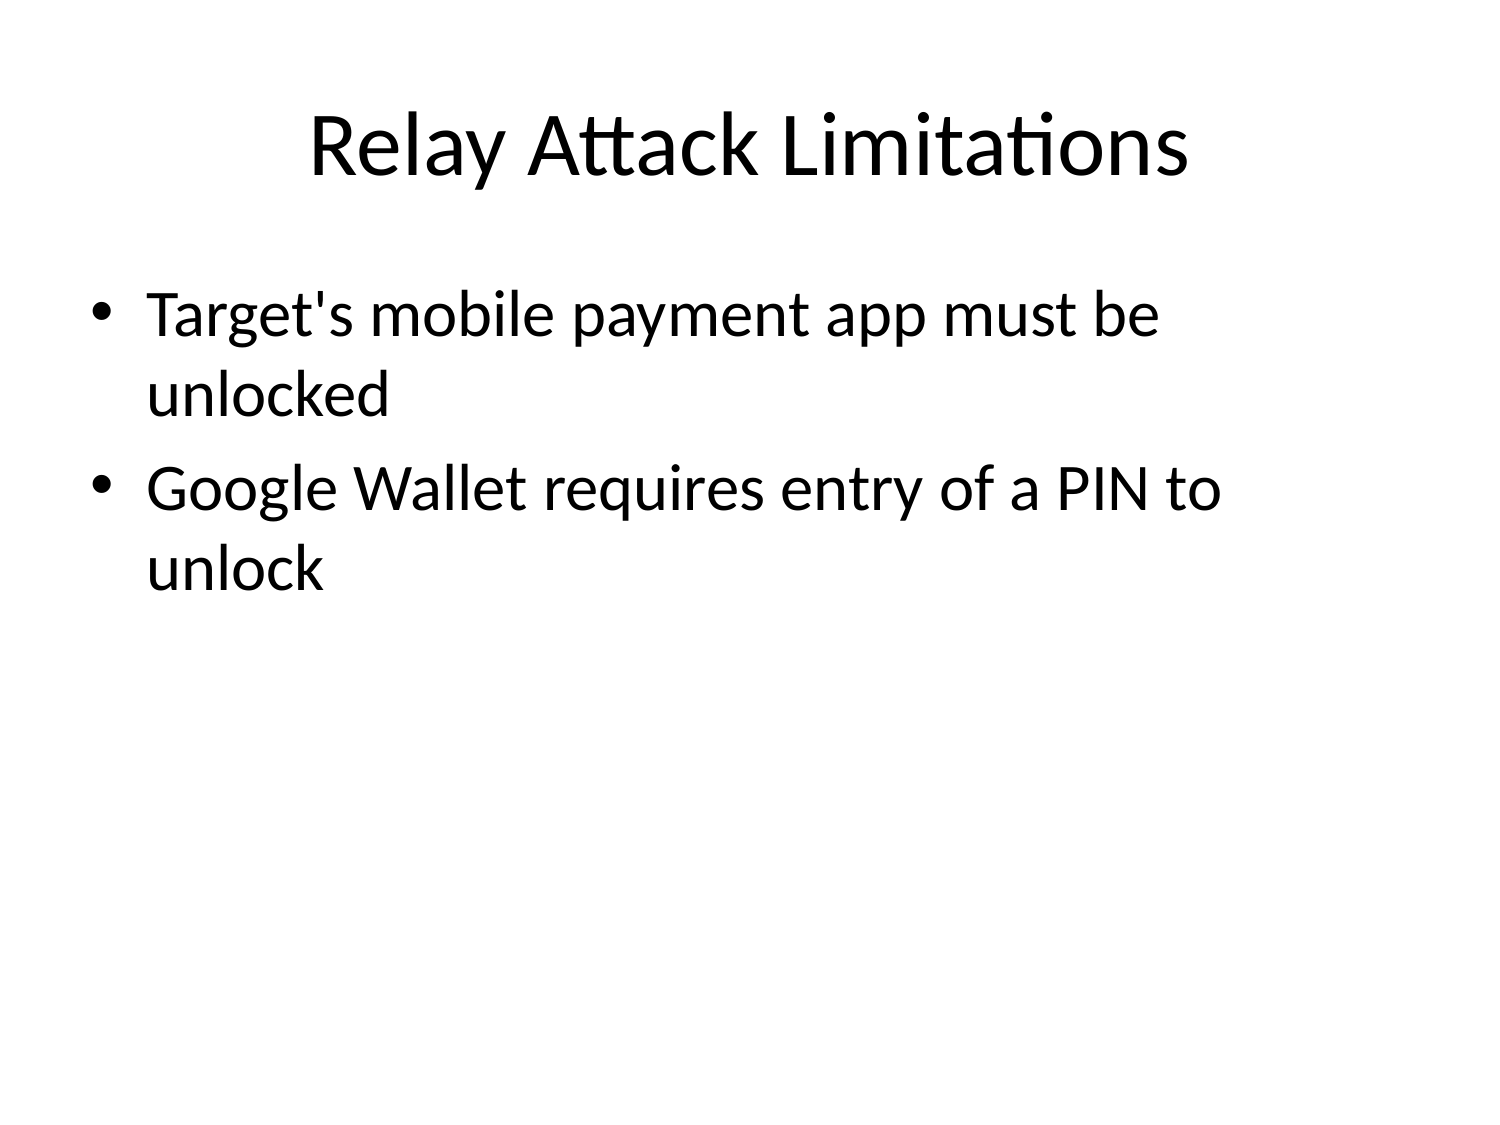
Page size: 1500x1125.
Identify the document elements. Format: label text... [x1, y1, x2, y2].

title Relay Attack Limitations [75, 45, 1425, 233]
list Target's mobile payment app must be unlocked Google Wallet requires entry of a PIN to unlock [75, 262, 1425, 1005]
